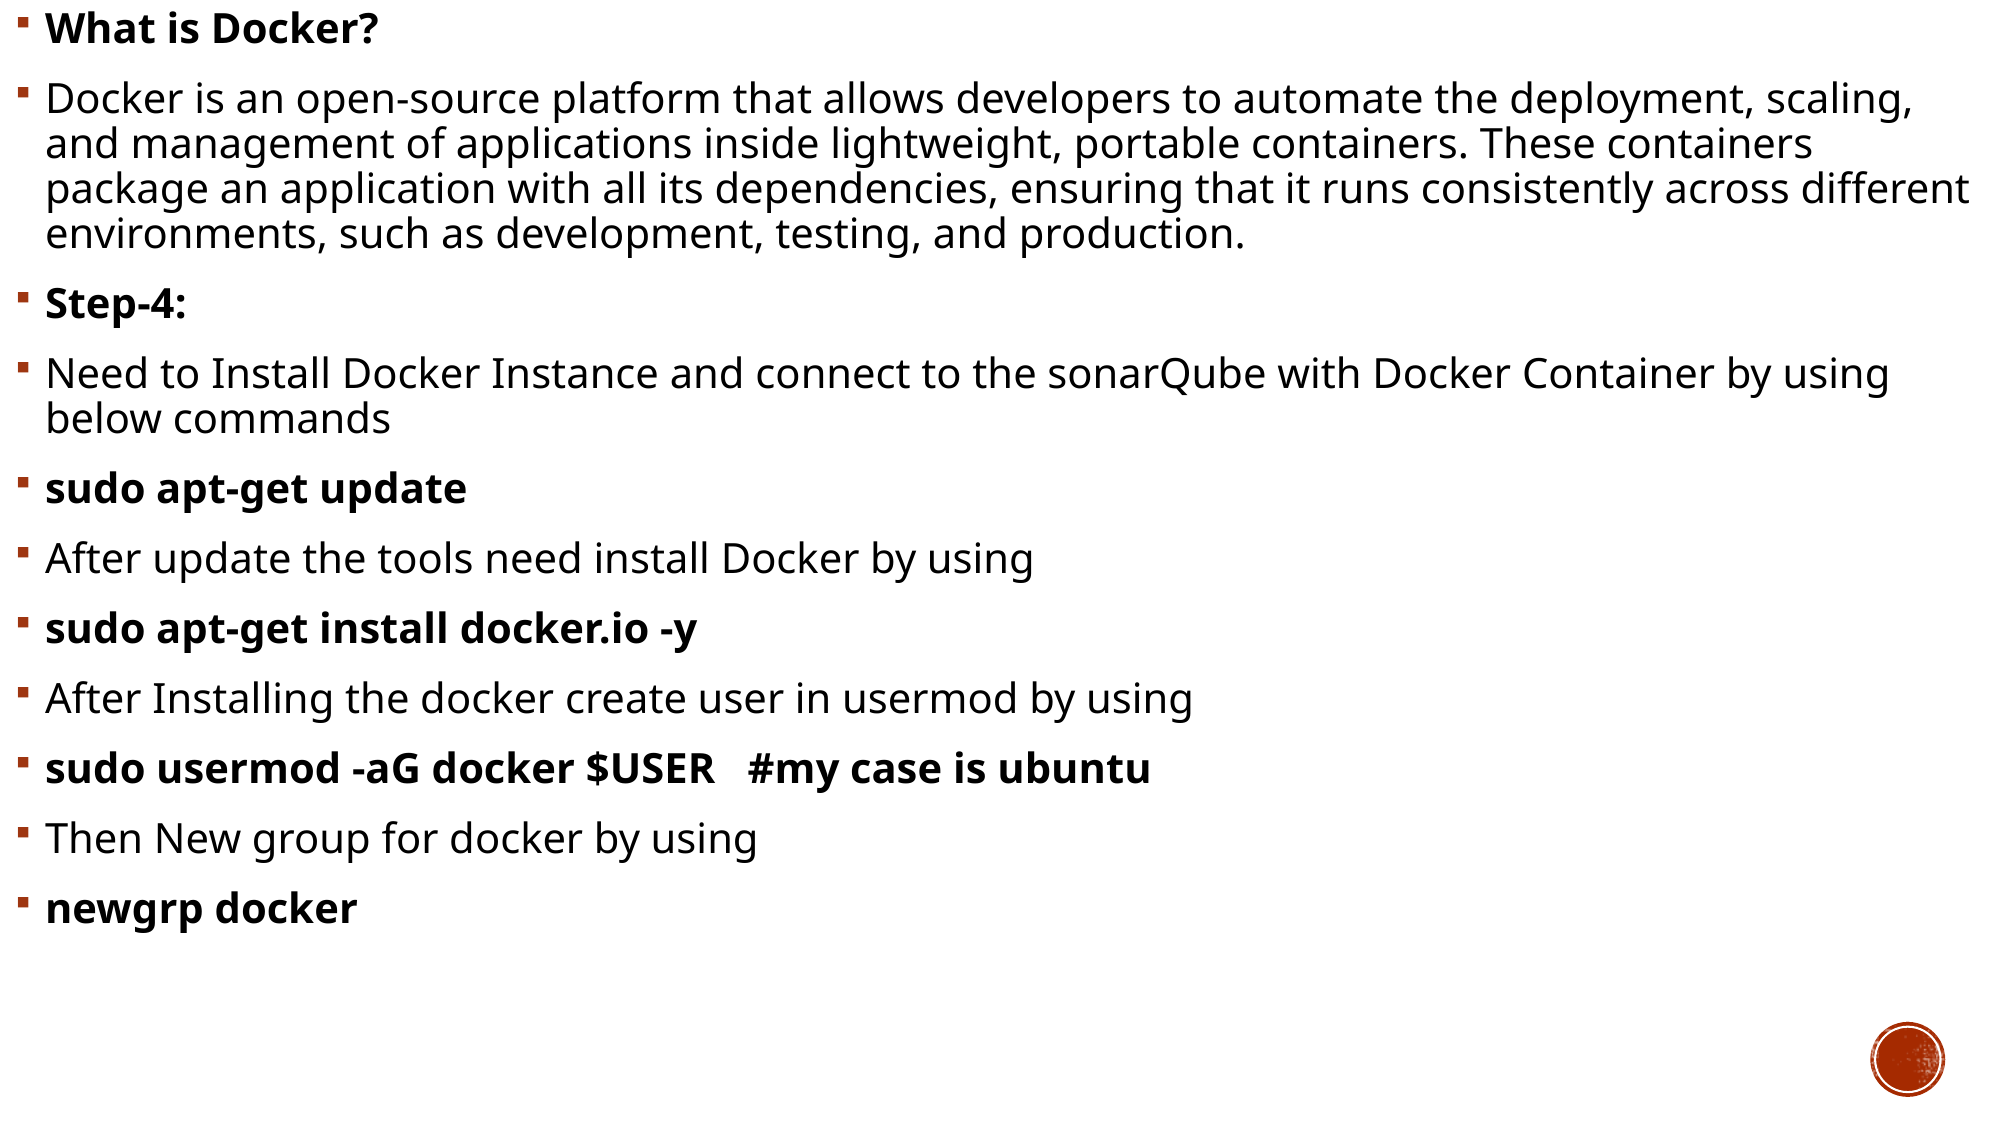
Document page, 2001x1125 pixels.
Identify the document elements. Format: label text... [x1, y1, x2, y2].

list What is Docker? Docker is an open-source platform that allows developers to automate the deployment, scaling, and management of applications inside lightweight, portable containers. These containers package an application with all its dependencies, ensuring that it runs consistently across different environments, such as development, testing, and production. Step-4: Need to Install Docker Instance and connect to the sonarQube with Docker Container by using below commands sudo apt-get update After update the tools need install Docker by using sudo apt-get install docker.io -y After Installing the docker create user in usermod by using sudo usermod -aG docker $USER #my case is ubuntu Then New group for docker by using newgrp docker [0, 0, 2000, 1125]
